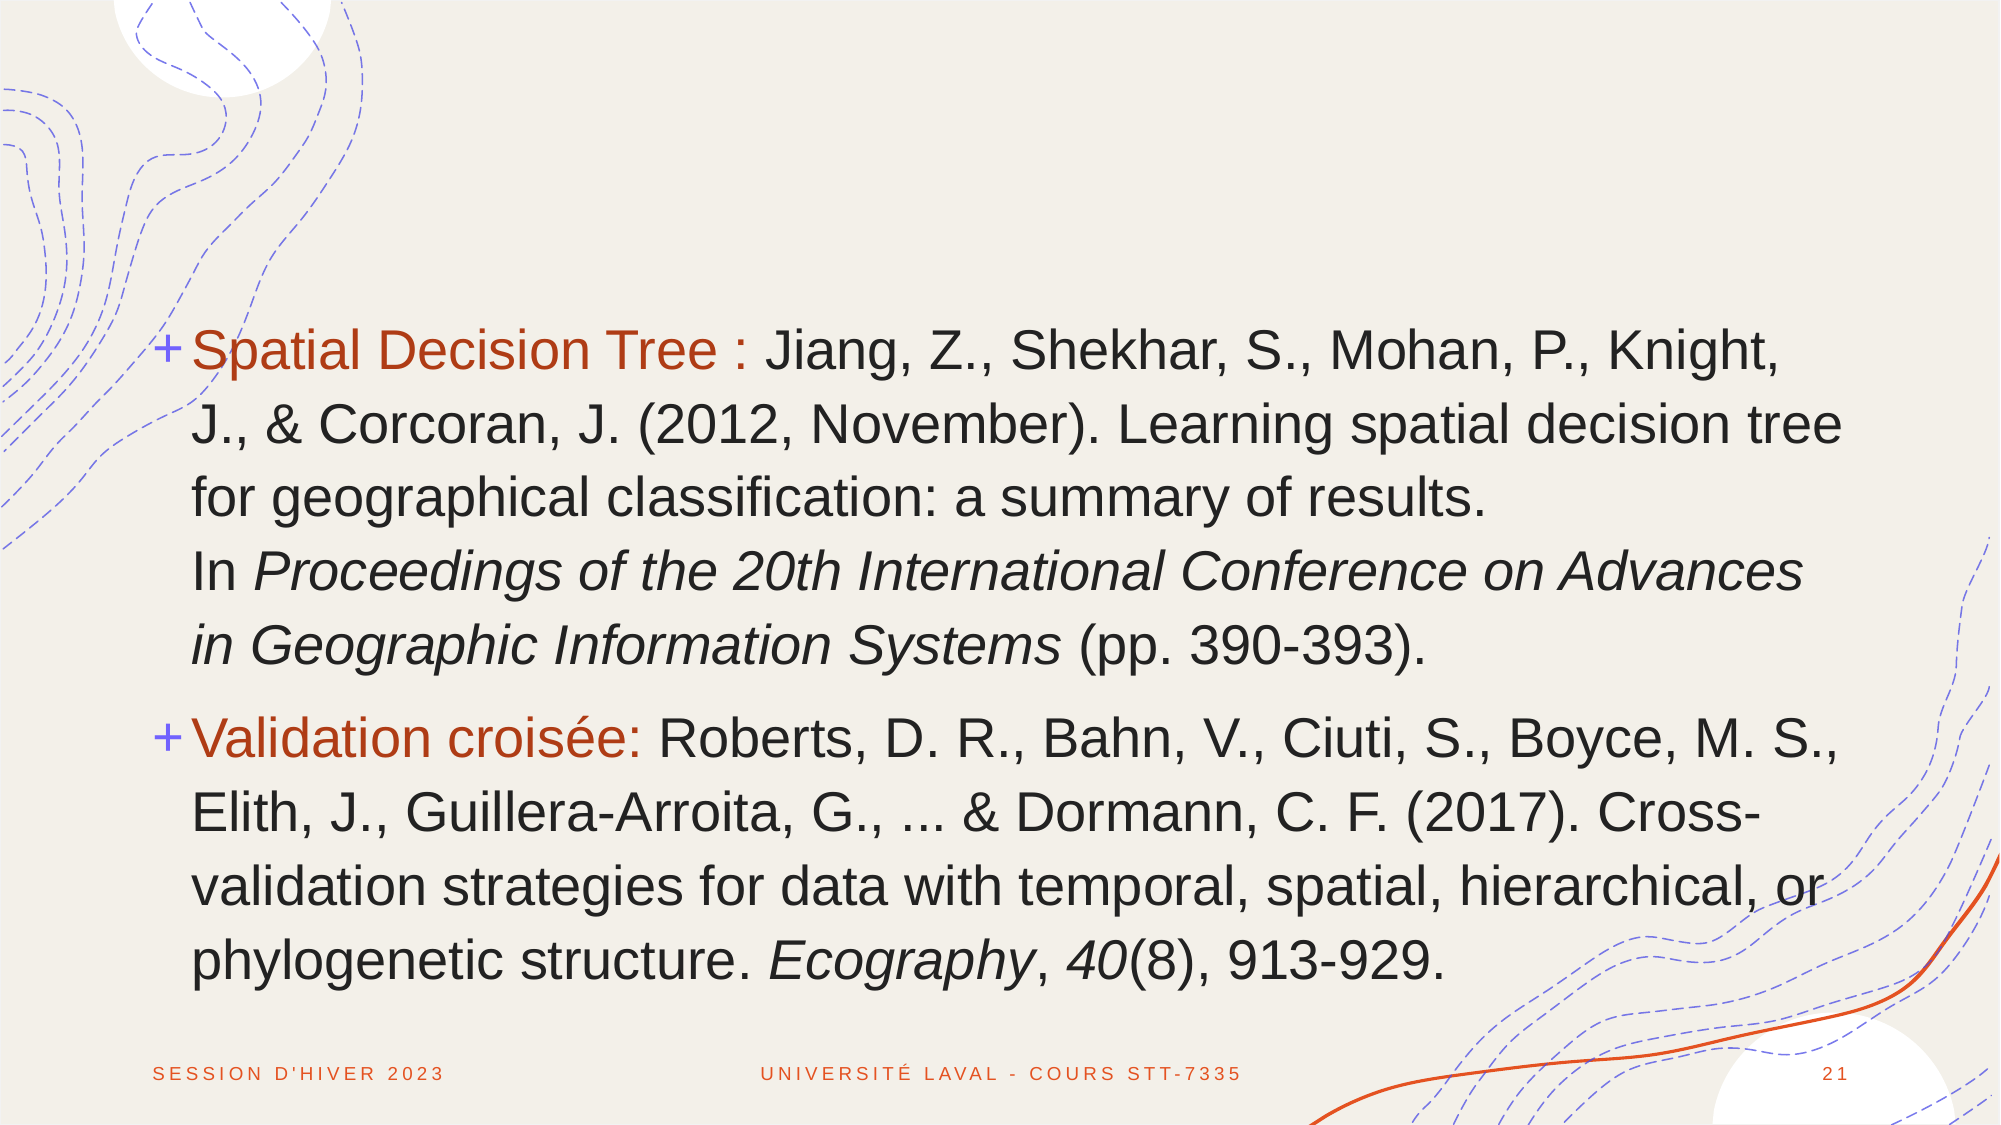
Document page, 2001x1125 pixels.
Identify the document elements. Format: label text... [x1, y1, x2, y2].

slide_number 21 [1625, 1042, 1863, 1103]
footer Université Laval - Cours STT-7335 [662, 1042, 1338, 1103]
slide_number Session d'hiver 2023 [137, 1042, 588, 1103]
list Spatial Decision Tree : Jiang, Z., Shekhar, S., Mohan, P., Knight, J., & Corcoran, J. (2012, November). Learning spatial decision tree for geographical classification: a summary of results. In Proceedings of the 20th International Conference on Advances in Geographic Information Systems (pp. 390-393). Validation croisée: Roberts, D. R., Bahn, V., Ciuti, S., Boyce, M. S., Elith, J., Guillera‐Arroita, G., ... & Dormann, C. F. (2017). Cross‐validation strategies for data with temporal, spatial, hierarchical, or phylogenetic structure. Ecography, 40(8), 913-929. [137, 299, 1863, 1014]
